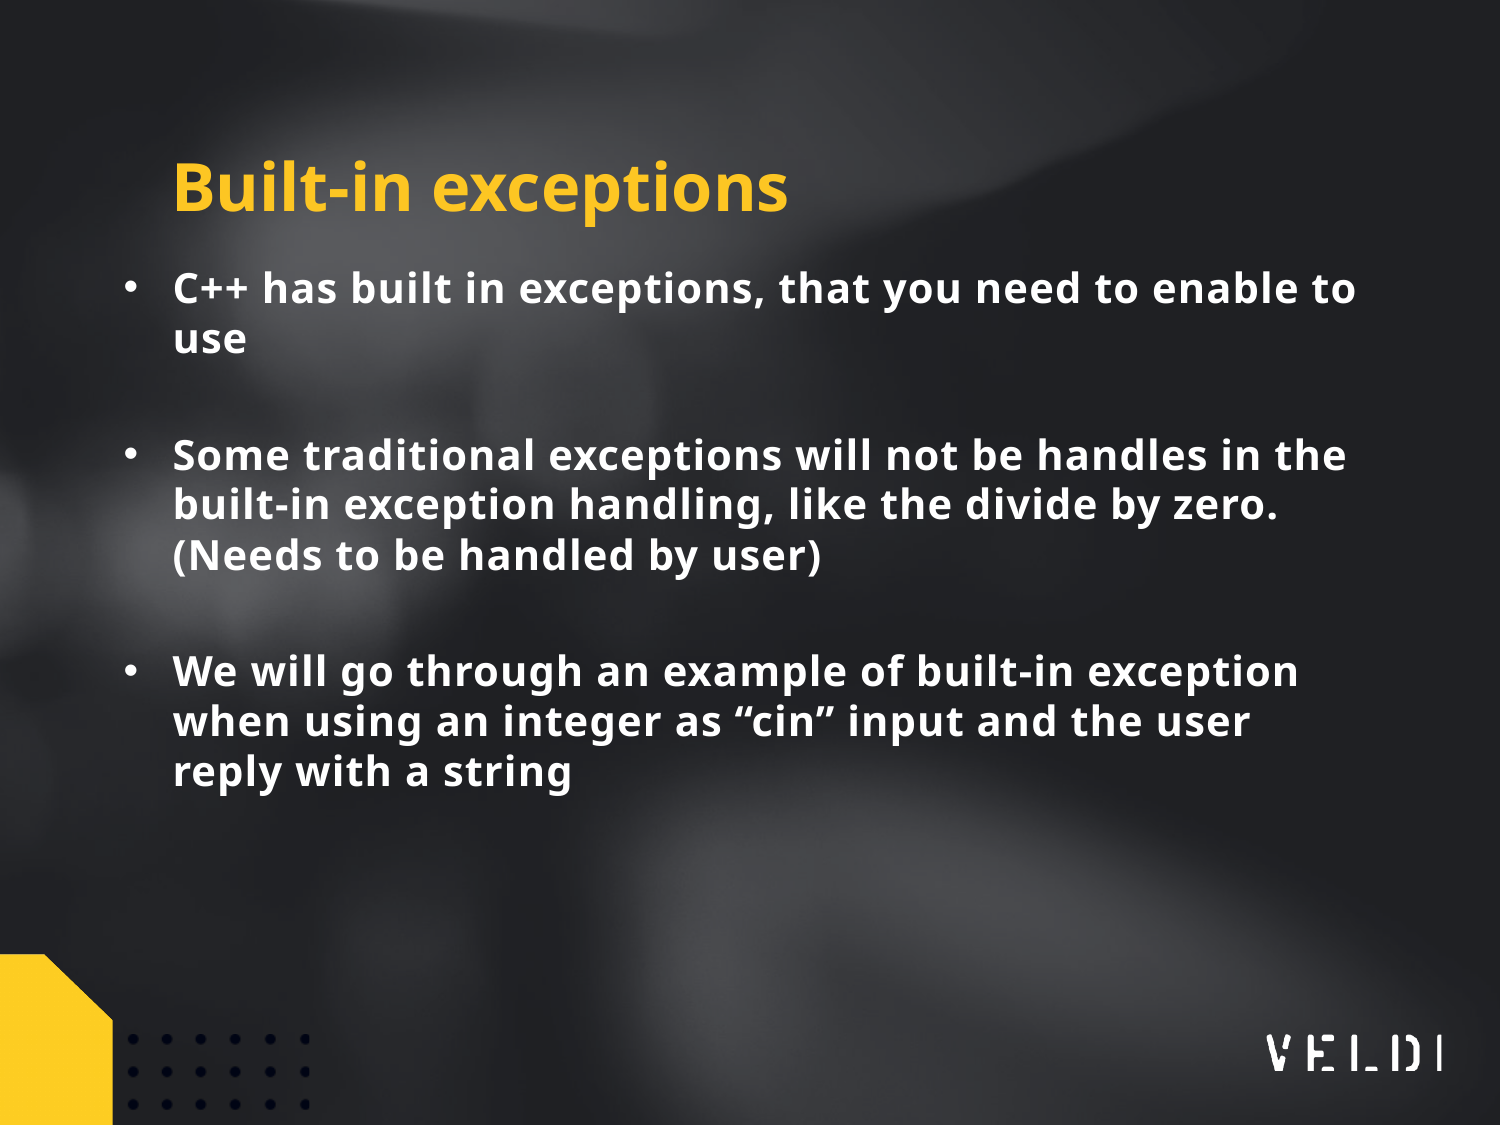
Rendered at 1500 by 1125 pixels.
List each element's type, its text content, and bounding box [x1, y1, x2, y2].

text_box Built-in exceptions [156, 136, 1432, 238]
text_box C++ has built in exceptions, that you need to enable to use Some traditional exceptions will not be handles in the built-in exception handling, like the divide by zero. (Needs to be handled by user) We will go through an example of built-in exception when using an integer as “cin” input and the user reply with a string [33, 254, 1375, 912]
